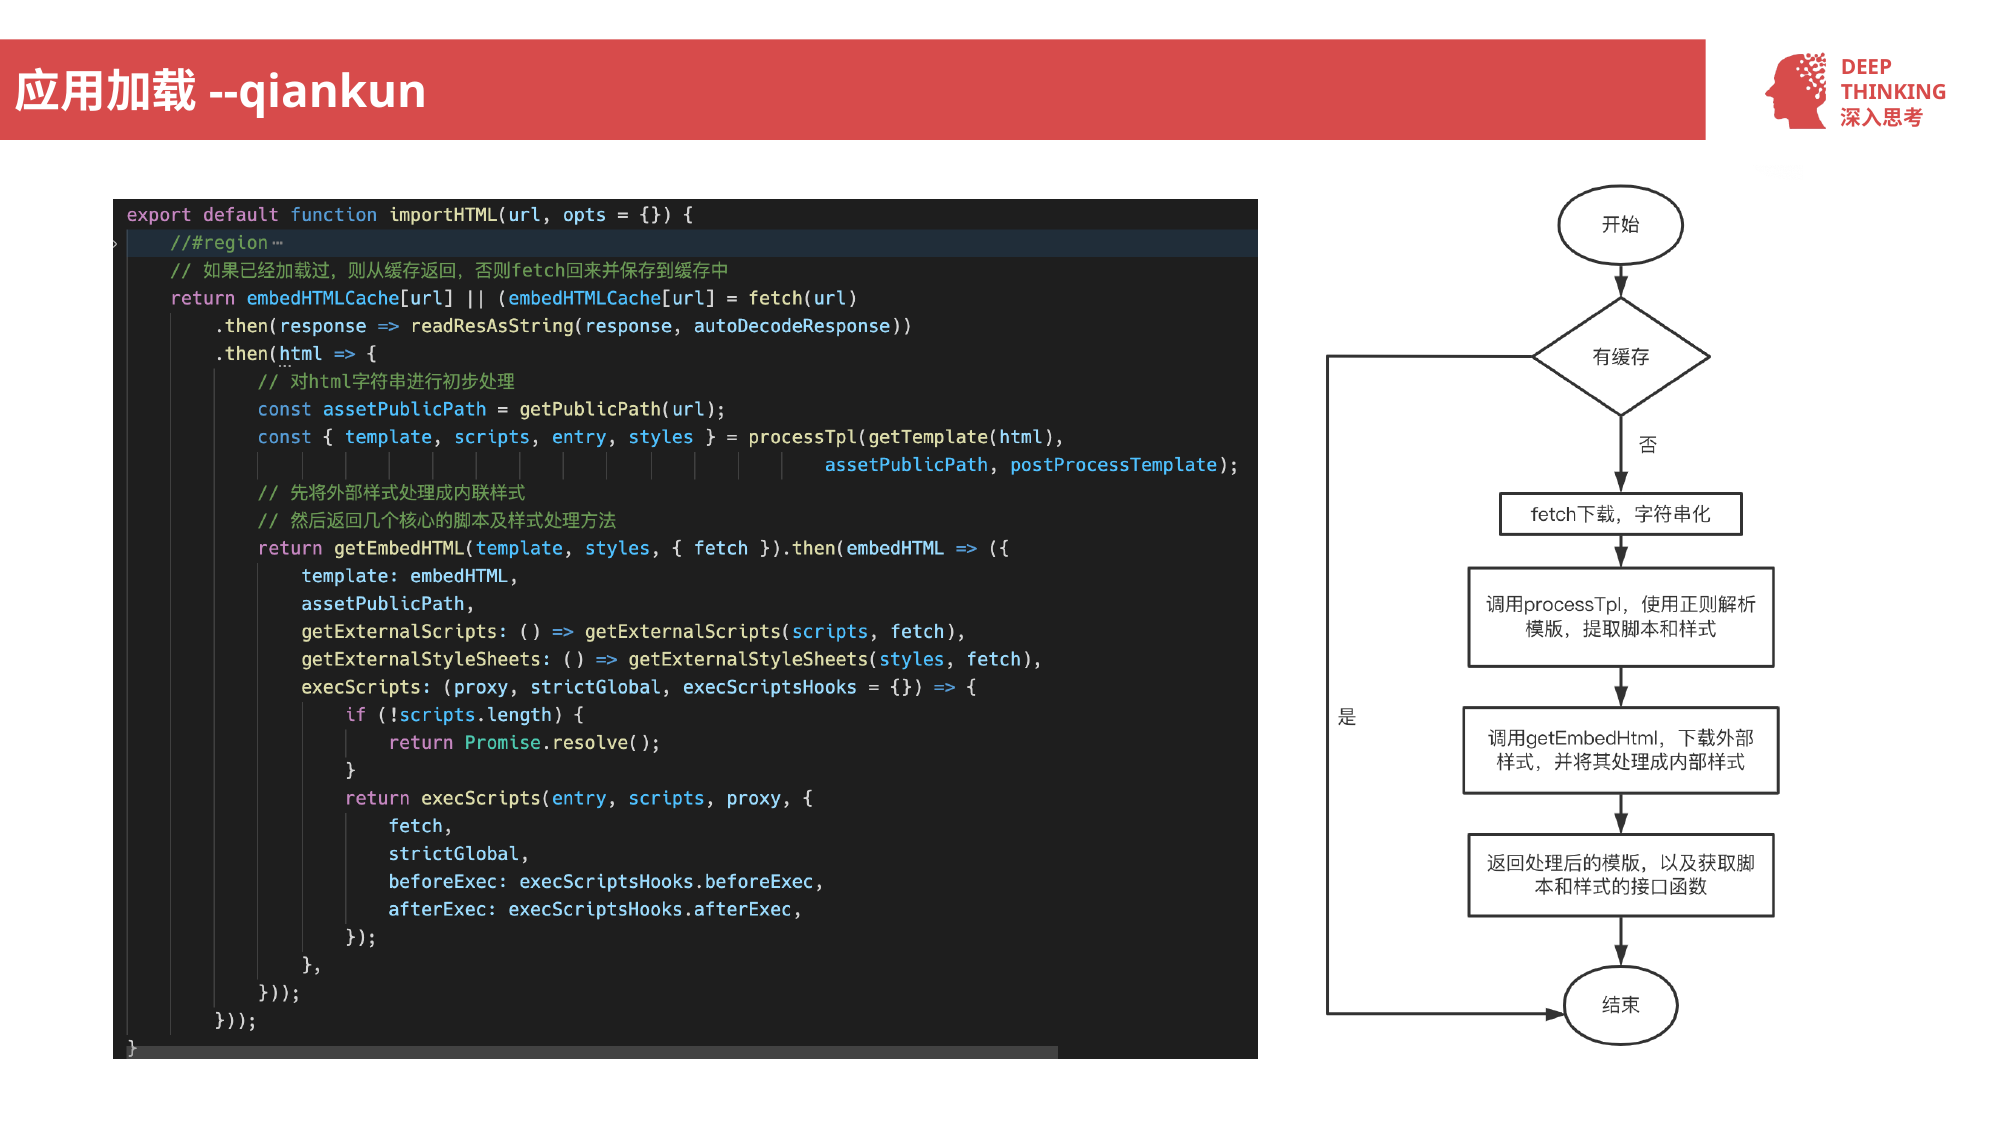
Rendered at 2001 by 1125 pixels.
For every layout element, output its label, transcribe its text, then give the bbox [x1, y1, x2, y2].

text_box 应用加载--qiankun [0, 38, 1707, 141]
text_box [1765, 45, 1965, 137]
picture [113, 199, 1258, 1059]
picture [1310, 165, 1803, 1059]
